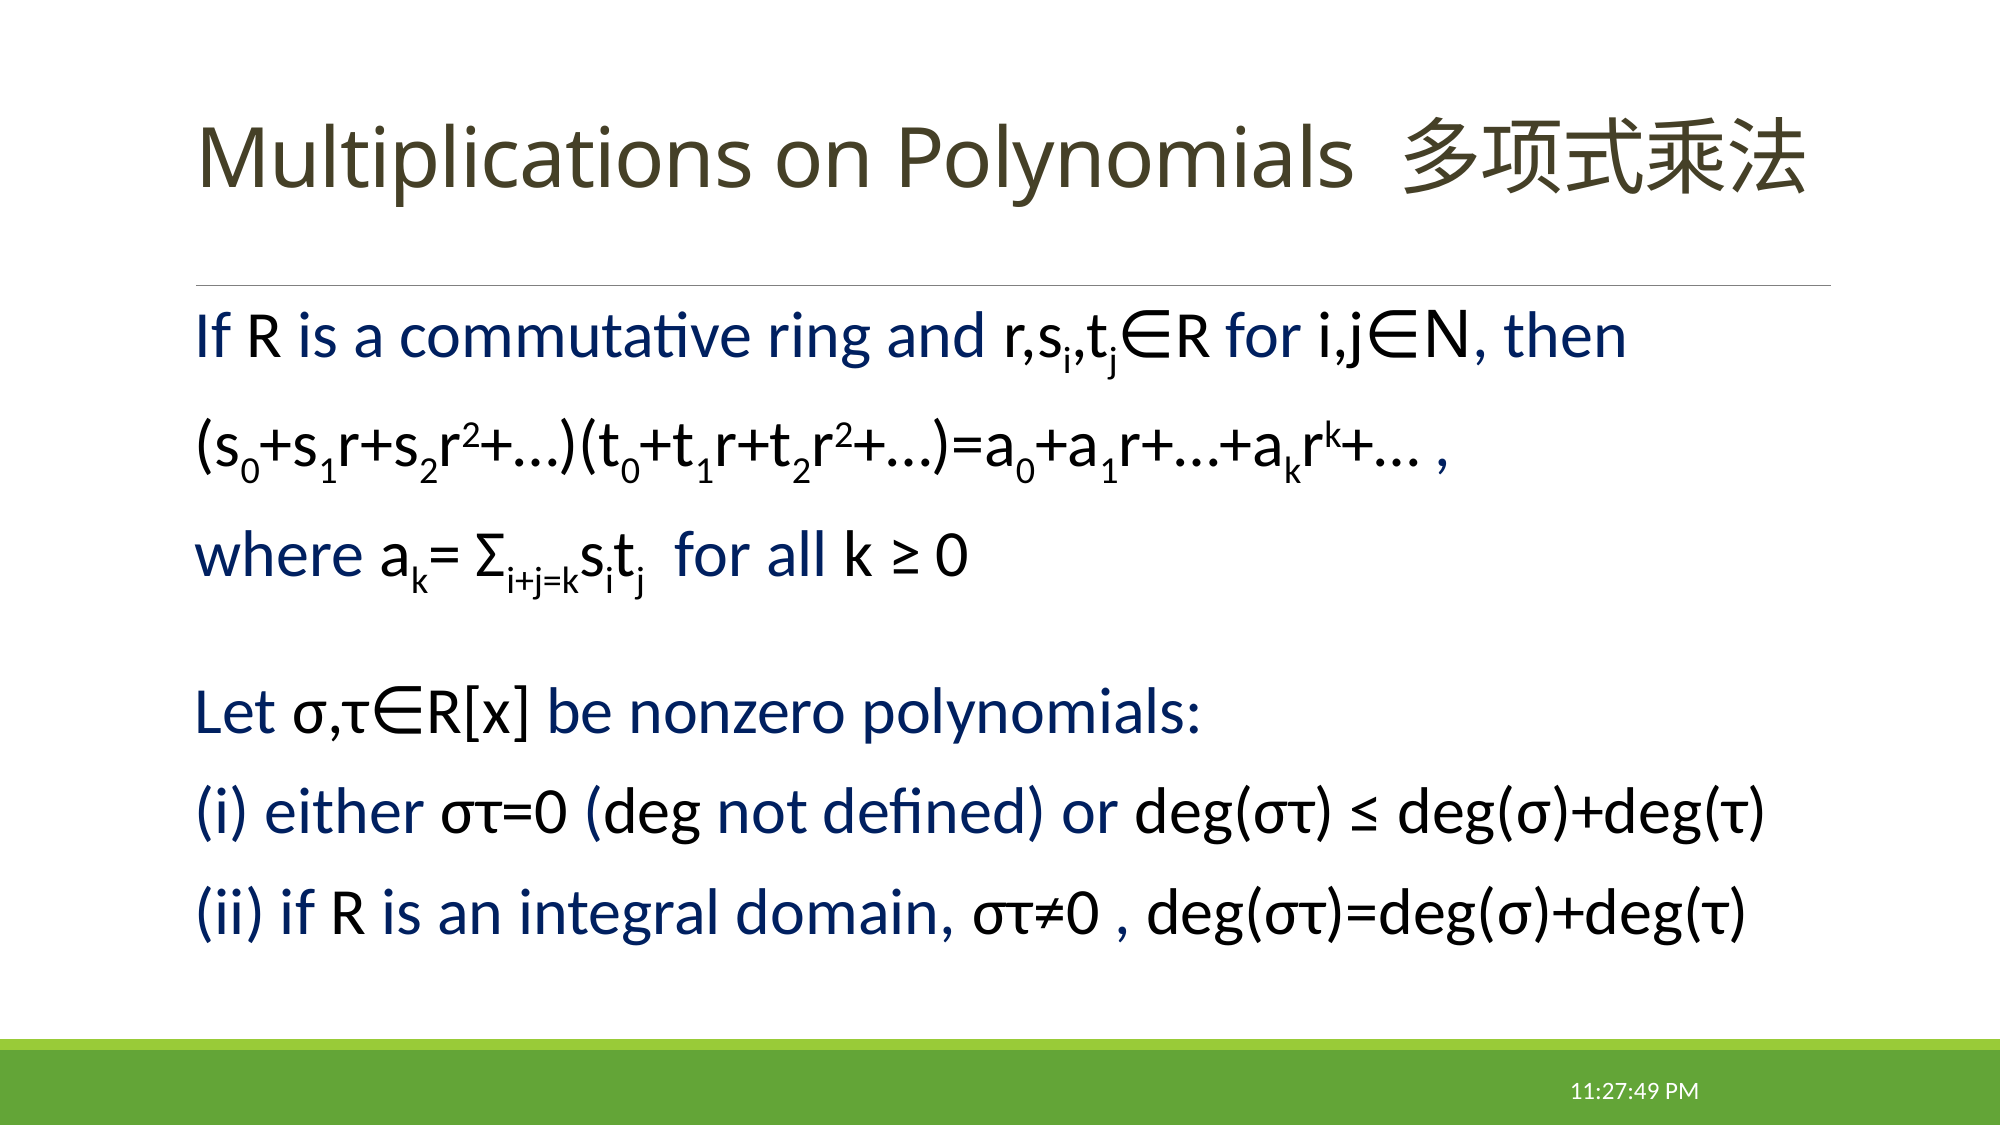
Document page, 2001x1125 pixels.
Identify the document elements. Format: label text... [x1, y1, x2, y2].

list If R is a commutative ring and r,si,tj∈R for i,j∈N, then (s0+s1r+s2r2+…)(t0+t1r+t2r2+…)=a0+a1r+…+akrk+… , where ak= Σi+j=ksitj for all k ≥ 0 Let σ,τ∈R[x] be nonzero polynomials: (i) either στ=0 (deg not defined) or deg(στ) ≤ deg(σ)+deg(τ) (ii) if R is an integral domain, στ≠0 , deg(στ)=deg(σ)+deg(τ) [180, 284, 1830, 963]
title Multiplications on Polynomials 多项式乘法 [180, 47, 1830, 213]
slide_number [1554, 1059, 1961, 1120]
